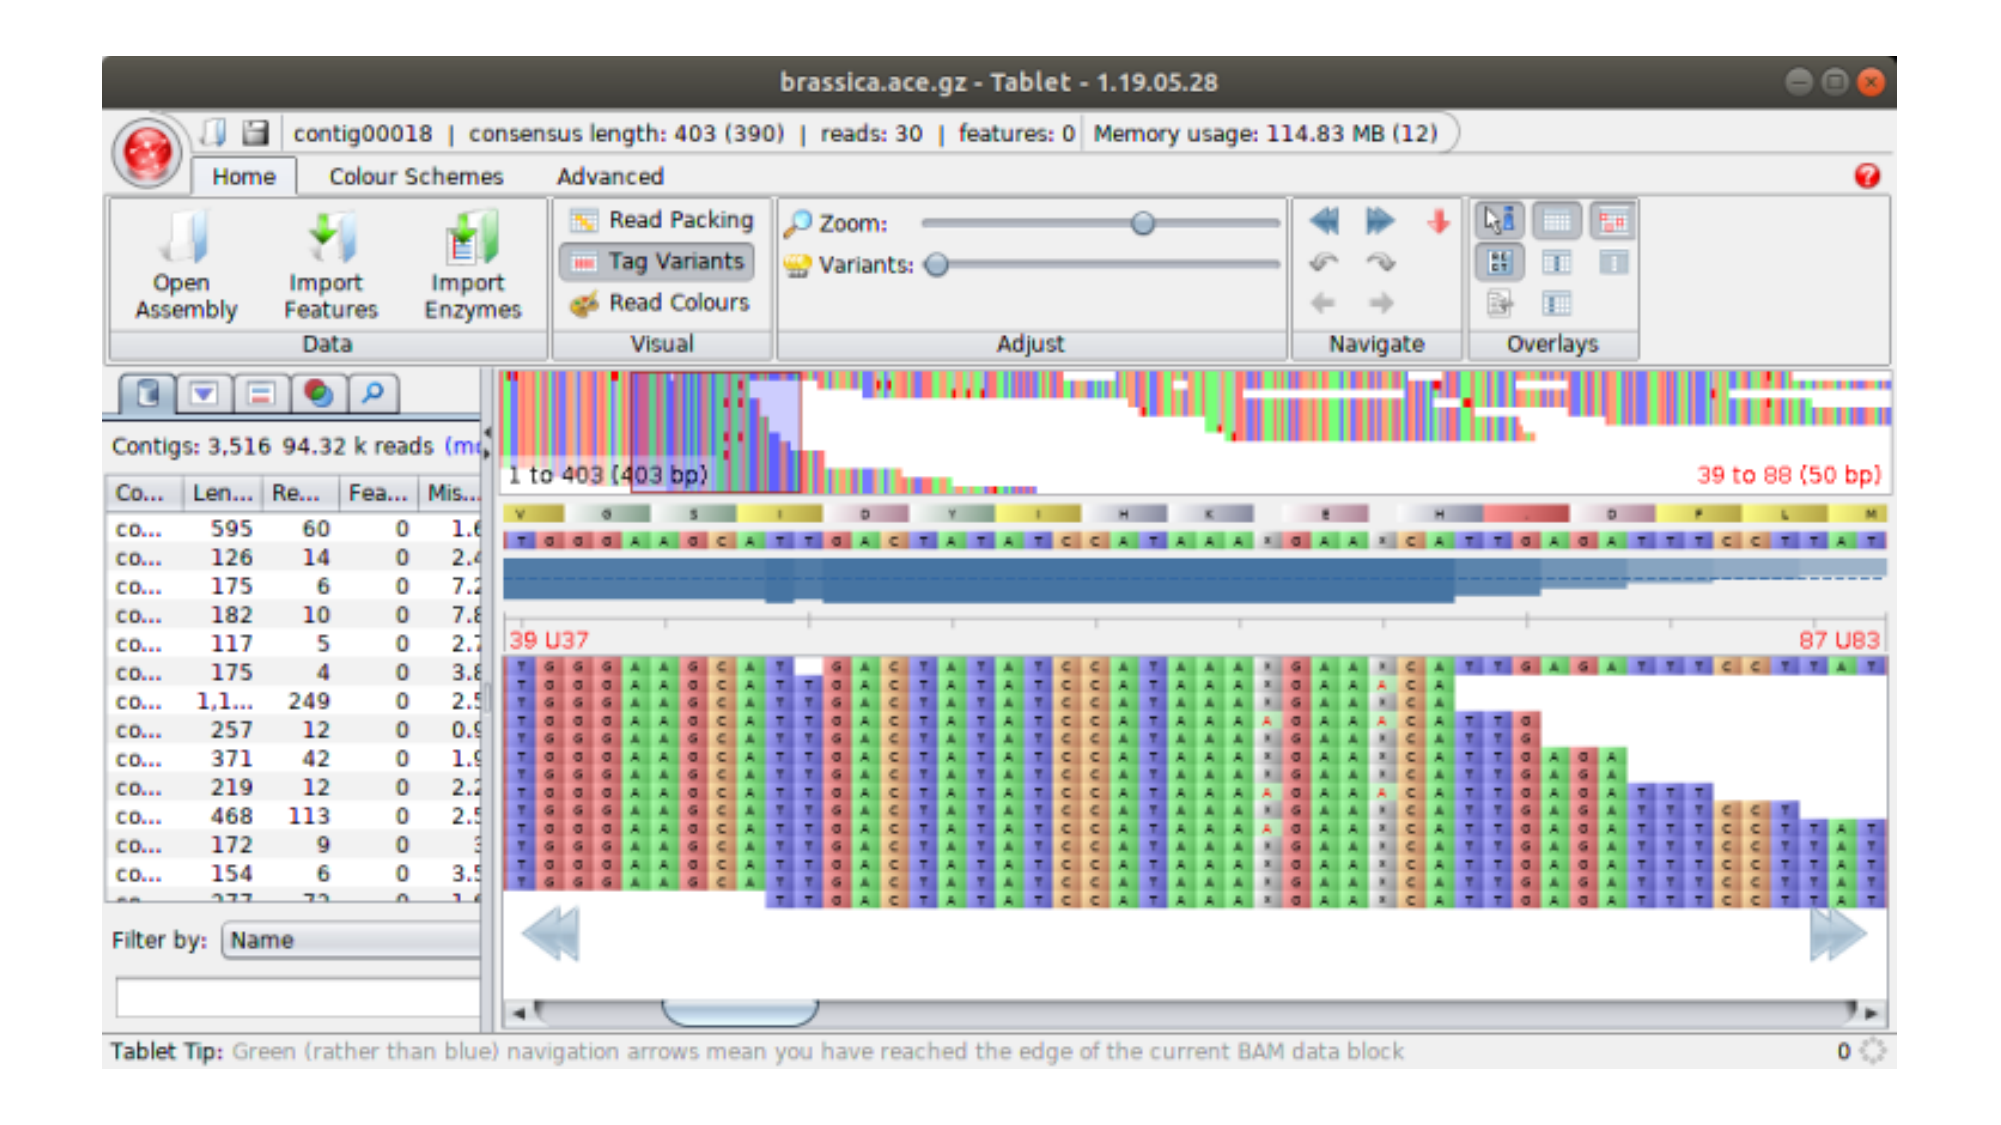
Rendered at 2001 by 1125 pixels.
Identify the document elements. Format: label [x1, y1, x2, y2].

picture [102, 56, 1898, 1069]
